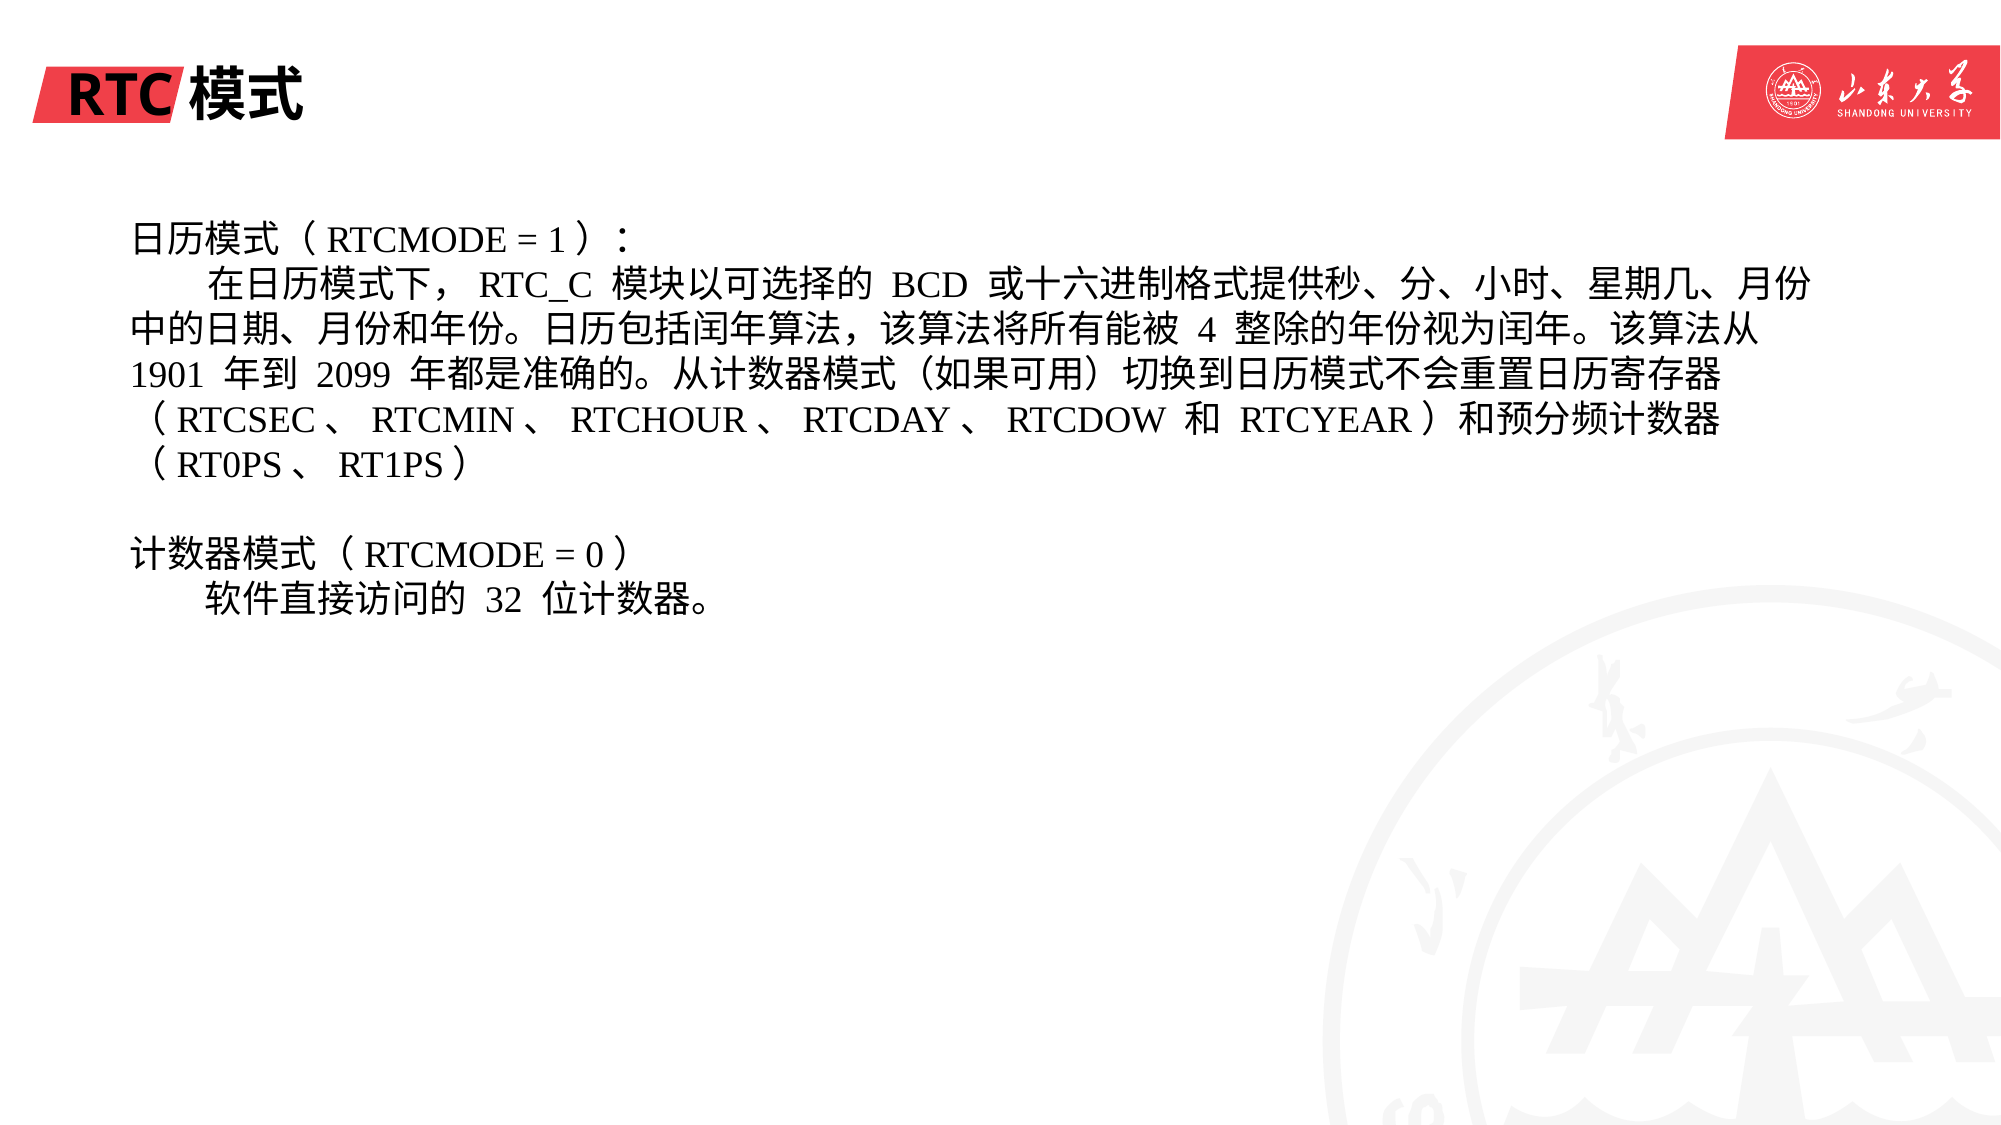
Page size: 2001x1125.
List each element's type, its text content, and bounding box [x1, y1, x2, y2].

title RTC模式 [66, 41, 1076, 152]
text_box 日历模式（RTCMODE = 1）： 在日历模式下，RTC_C 模块以可选择的 BCD 或十六进制格式提供秒、分、小时、星期几、月份中的日期、月份和年份。日历包括闰年算法，该算法将所有能被 4 整除的年份视为闰年。该算法从 1901 年到 2099 年都是准确的。从计数器模式（如果可用）切换到日历模式不会重置日历寄存器（RTCSEC、RTCMIN、RTCHOUR、RTCDAY、RTCDOW 和 RTCYEAR）和预分频计数器（RT0PS、RT1PS） 计数器模式（RTCMODE = 0） 软件直接访问的 32 位计数器。 [115, 162, 1828, 763]
